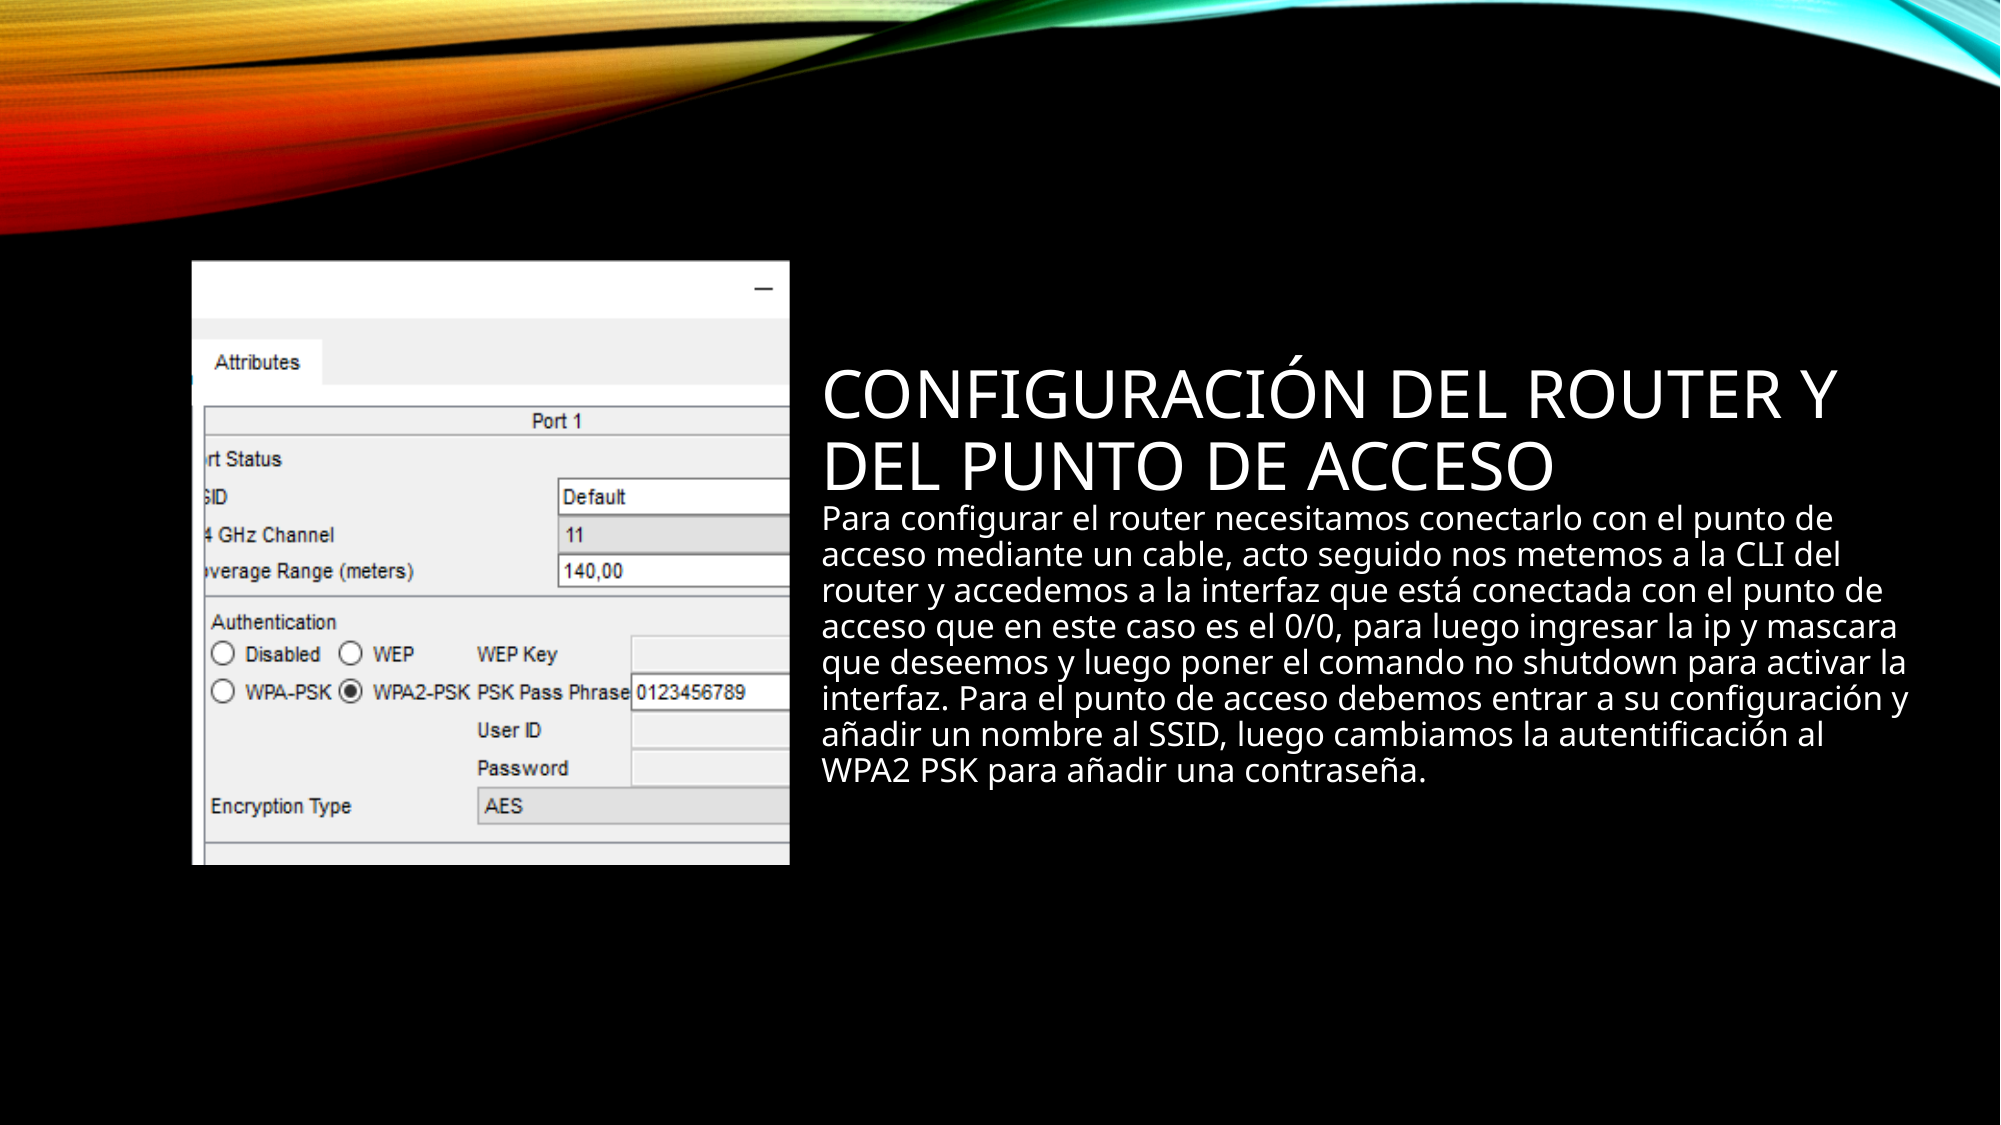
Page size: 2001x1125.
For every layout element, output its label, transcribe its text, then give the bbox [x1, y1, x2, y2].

title Configuración del Router y del punto de acceso [806, 249, 1934, 494]
list Para configurar el router necesitamos conectarlo con el punto de acceso mediante un cable, acto seguido nos metemos a la CLI del router y accedemos a la interfaz que está conectada con el punto de acceso que en este caso es el 0/0, para luego ingresar la ip y mascara que deseemos y luego poner el comando no shutdown para activar la interfaz. Para el punto de acceso debemos entrar a su configuración y añadir un nombre al SSID, luego cambiamos la autentificación al WPA2 PSK para añadir una contraseña. [806, 494, 1934, 1003]
picture [191, 260, 790, 865]
picture [0, 0, 2000, 237]
